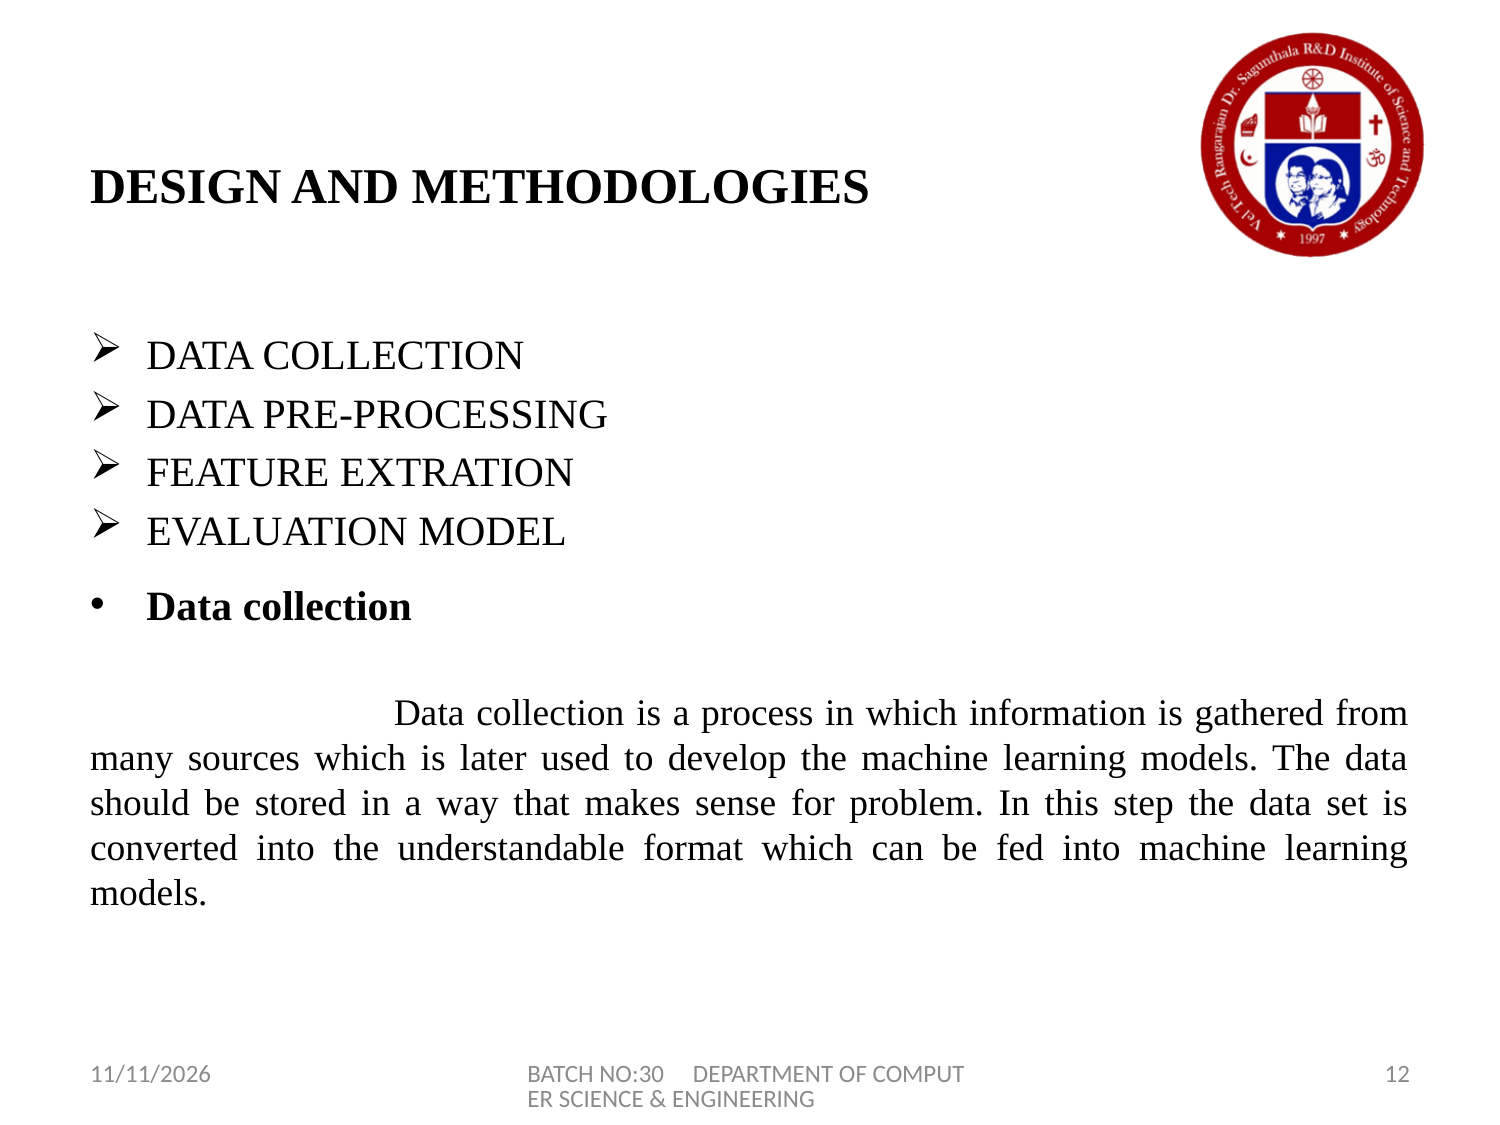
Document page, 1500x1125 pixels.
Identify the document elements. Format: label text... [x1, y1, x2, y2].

title DESIGN AND METHODOLOGIES [75, 90, 1425, 278]
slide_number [75, 1042, 425, 1103]
slide_number 12 [1074, 1042, 1425, 1103]
picture [1200, 32, 1425, 90]
list DATA COLLECTION DATA PRE-PROCESSING FEATURE EXTRATION EVALUATION MODEL Data collection Data collection is a process in which information is gathered from many sources which is later used to develop the machine learning models. The data should be stored in a way that makes sense for problem. In this step the data set is converted into the understandable format which can be fed into machine learning models. [75, 278, 1425, 1005]
footer BATCH NO:30 DEPARTMENT OF COMPUTER SCIENCE & ENGINEERING [512, 1042, 988, 1103]
